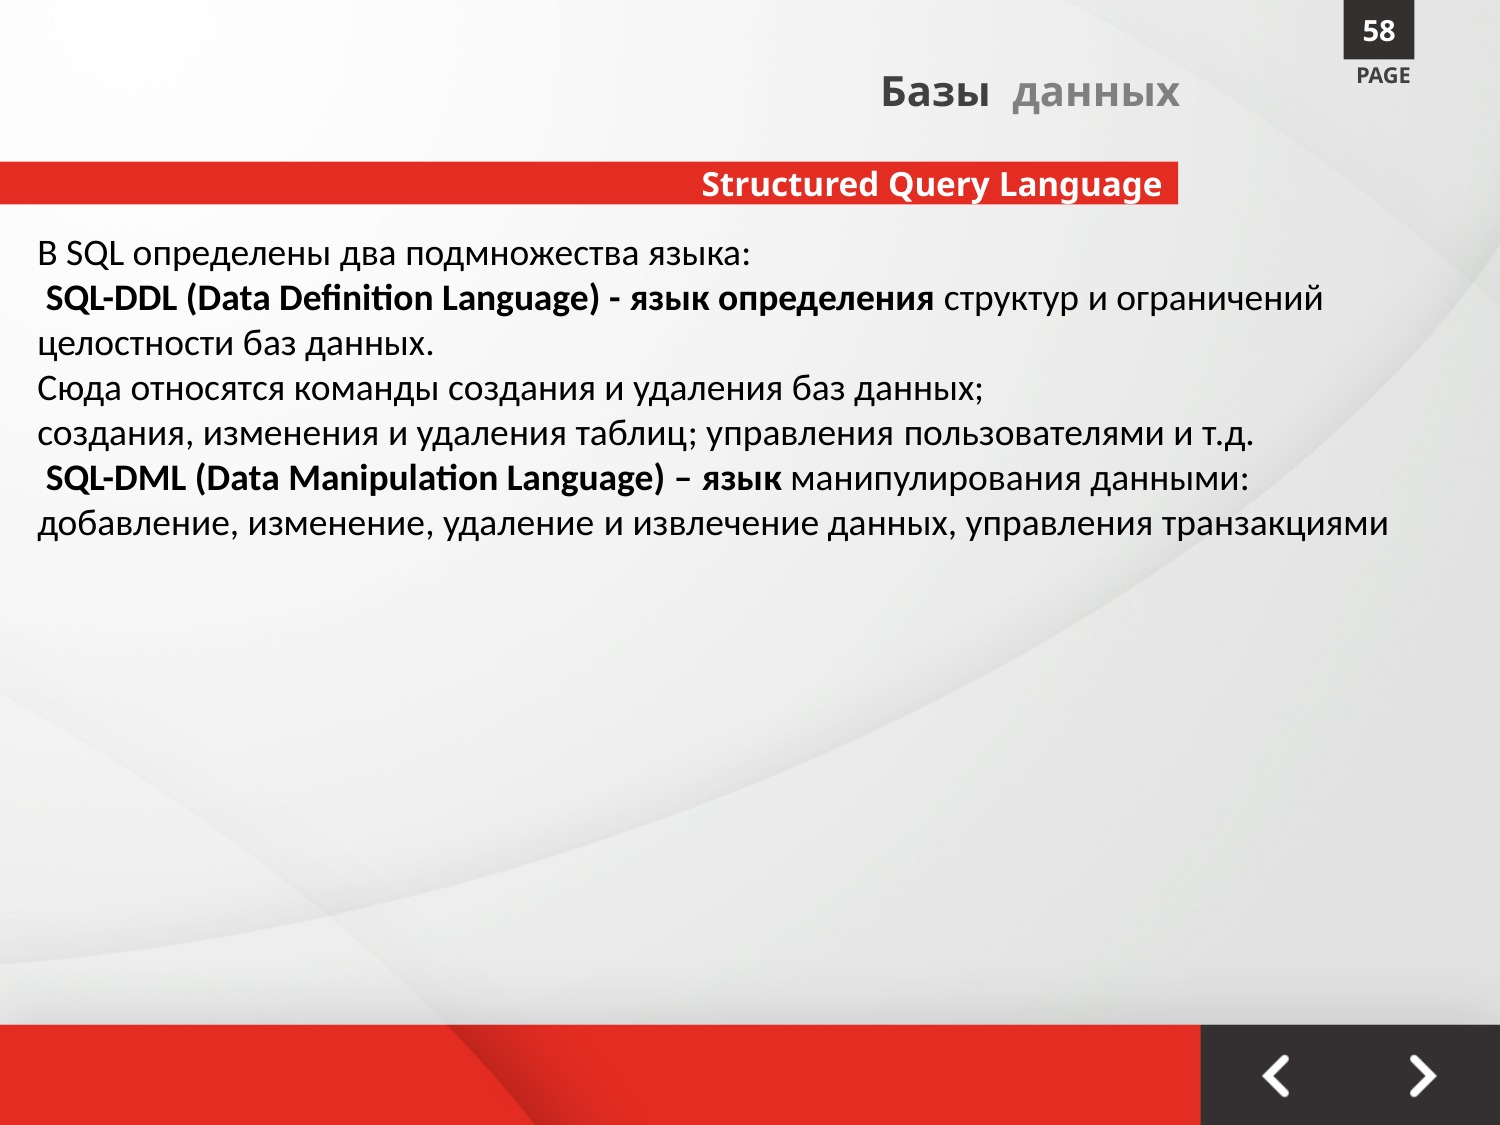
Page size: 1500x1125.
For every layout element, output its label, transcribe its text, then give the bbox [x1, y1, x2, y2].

picture [0, 0, 1500, 1125]
text_box В SQL определены два подмножества языка: SQL-DDL (Data Definition Language) - язык определения структур и ограничений целостности баз данных. Сюда относятся команды создания и удаления баз данных; создания, изменения и удаления таблиц; управления пользователями и т.д. SQL-DML (Data Manipulation Language) – язык манипулирования данными: добавление, изменение, удаление и извлечение данных, управления транзакциями [22, 221, 1448, 551]
text_box PAGE [1341, 54, 1426, 96]
text_box 58 [1342, 0, 1417, 61]
text_box Базы данных [22, 57, 1196, 123]
subtitle Structured Query Language [0, 161, 1179, 205]
